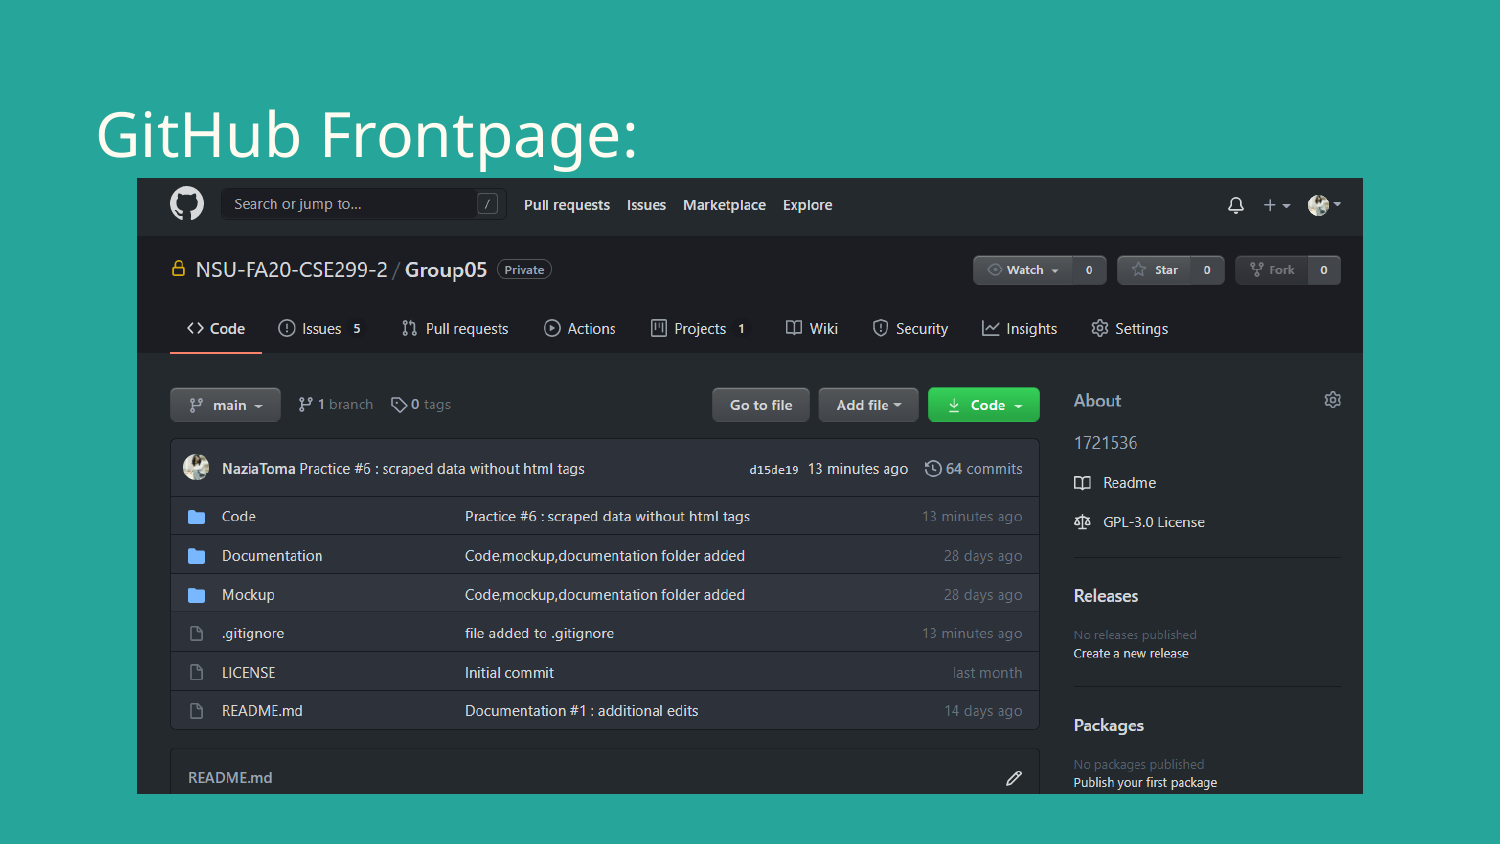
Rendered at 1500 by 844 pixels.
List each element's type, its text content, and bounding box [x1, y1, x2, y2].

title GitHub Frontpage: [80, 86, 1450, 179]
picture [137, 178, 1363, 794]
